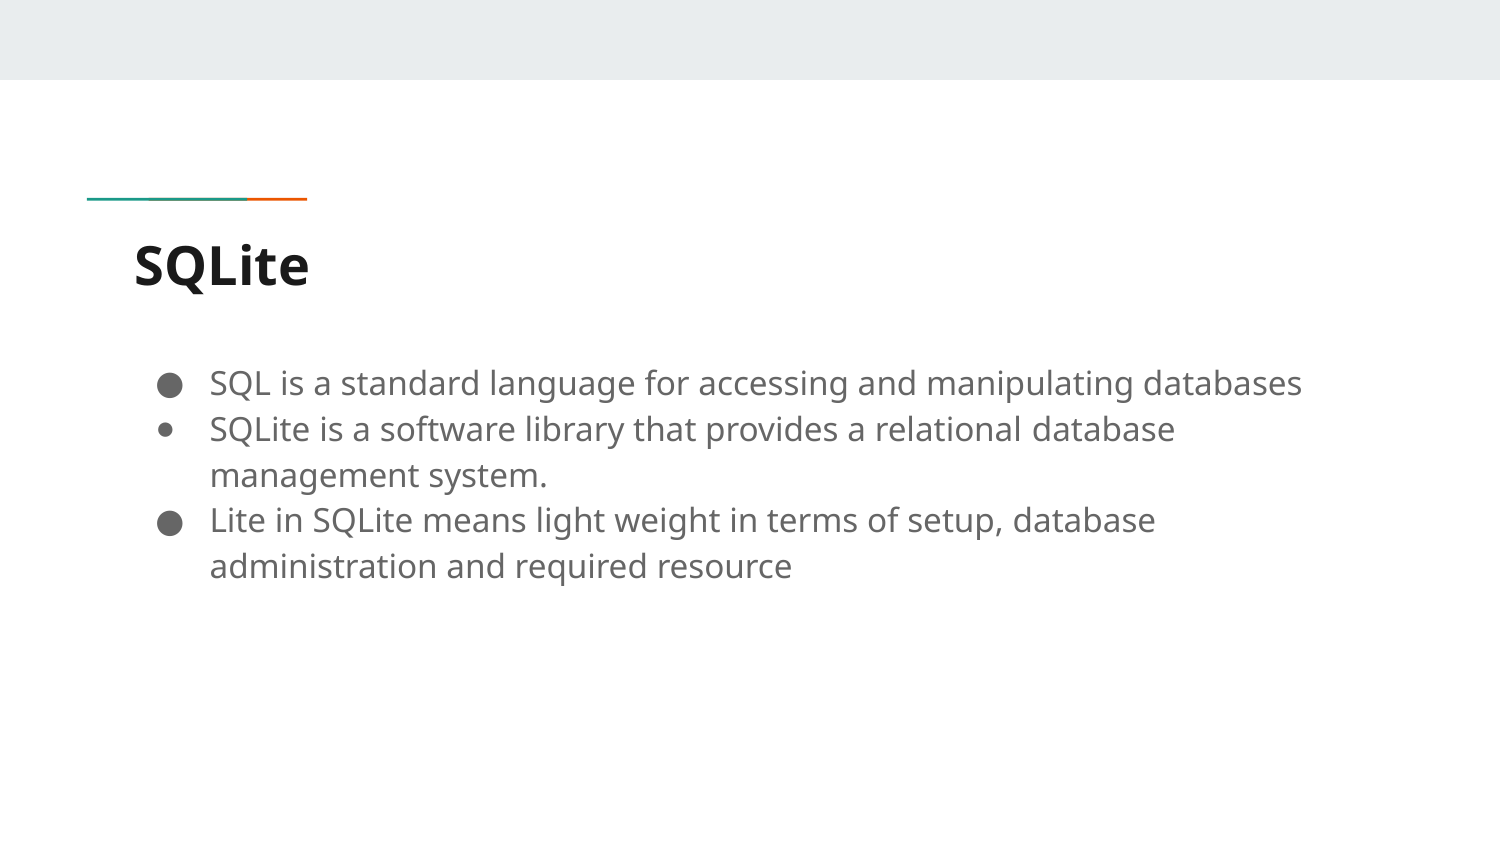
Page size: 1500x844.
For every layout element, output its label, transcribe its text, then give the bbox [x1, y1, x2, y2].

title SQLite [119, 216, 1381, 305]
list SQL is a standard language for accessing and manipulating databases SQLite is a software library that provides a relational database management system. Lite in SQLite means light weight in terms of setup, database administration and required resource [119, 341, 1381, 712]
